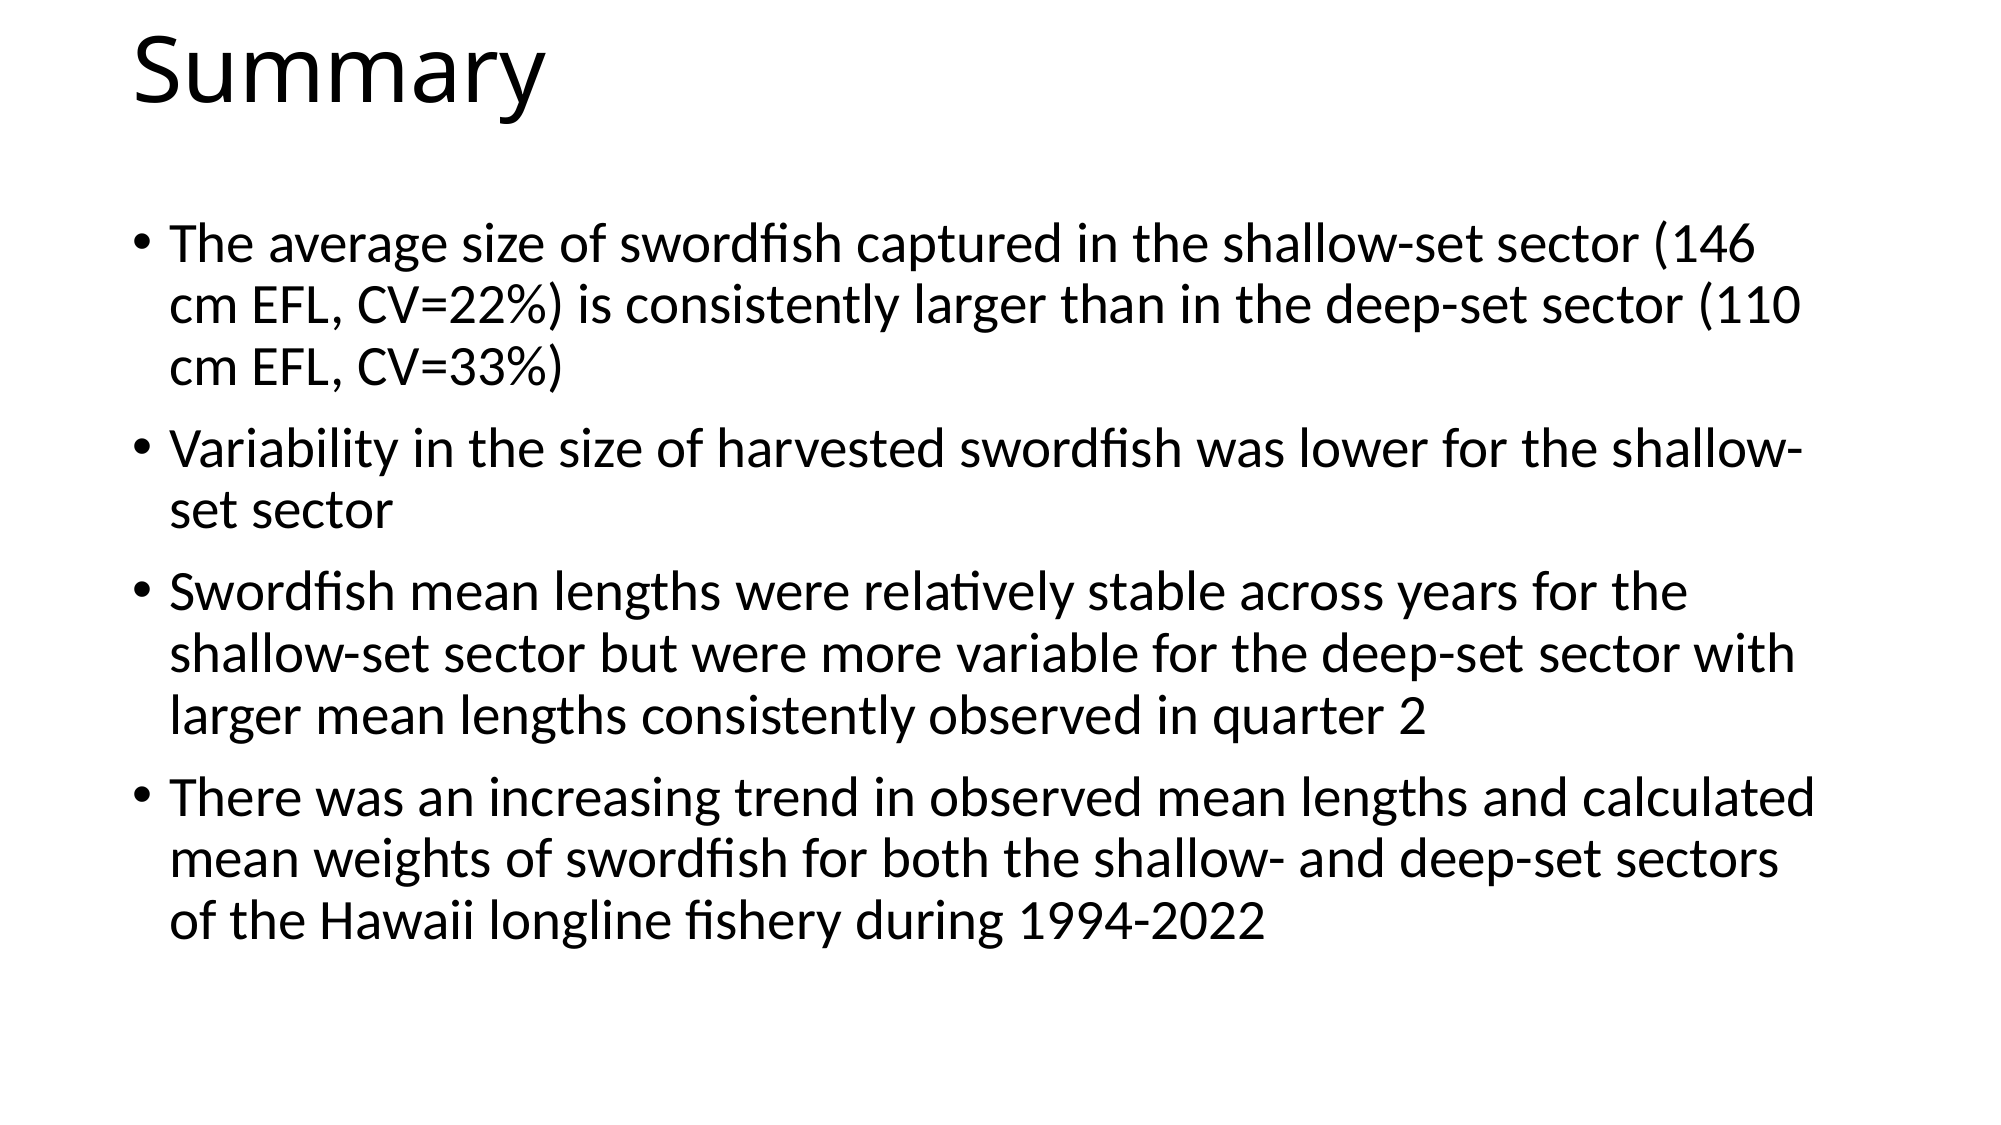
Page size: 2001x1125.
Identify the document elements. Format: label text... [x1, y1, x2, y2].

title Summary [117, 0, 1843, 147]
list The average size of swordfish captured in the shallow-set sector (146 cm EFL, CV=22%) is consistently larger than in the deep-set sector (110 cm EFL, CV=33%) Variability in the size of harvested swordfish was lower for the shallow-set sector Swordfish mean lengths were relatively stable across years for the shallow-set sector but were more variable for the deep-set sector with larger mean lengths consistently observed in quarter 2 There was an increasing trend in observed mean lengths and calculated mean weights of swordfish for both the shallow- and deep-set sectors of the Hawaii longline fishery during 1994-2022 [117, 205, 1843, 963]
